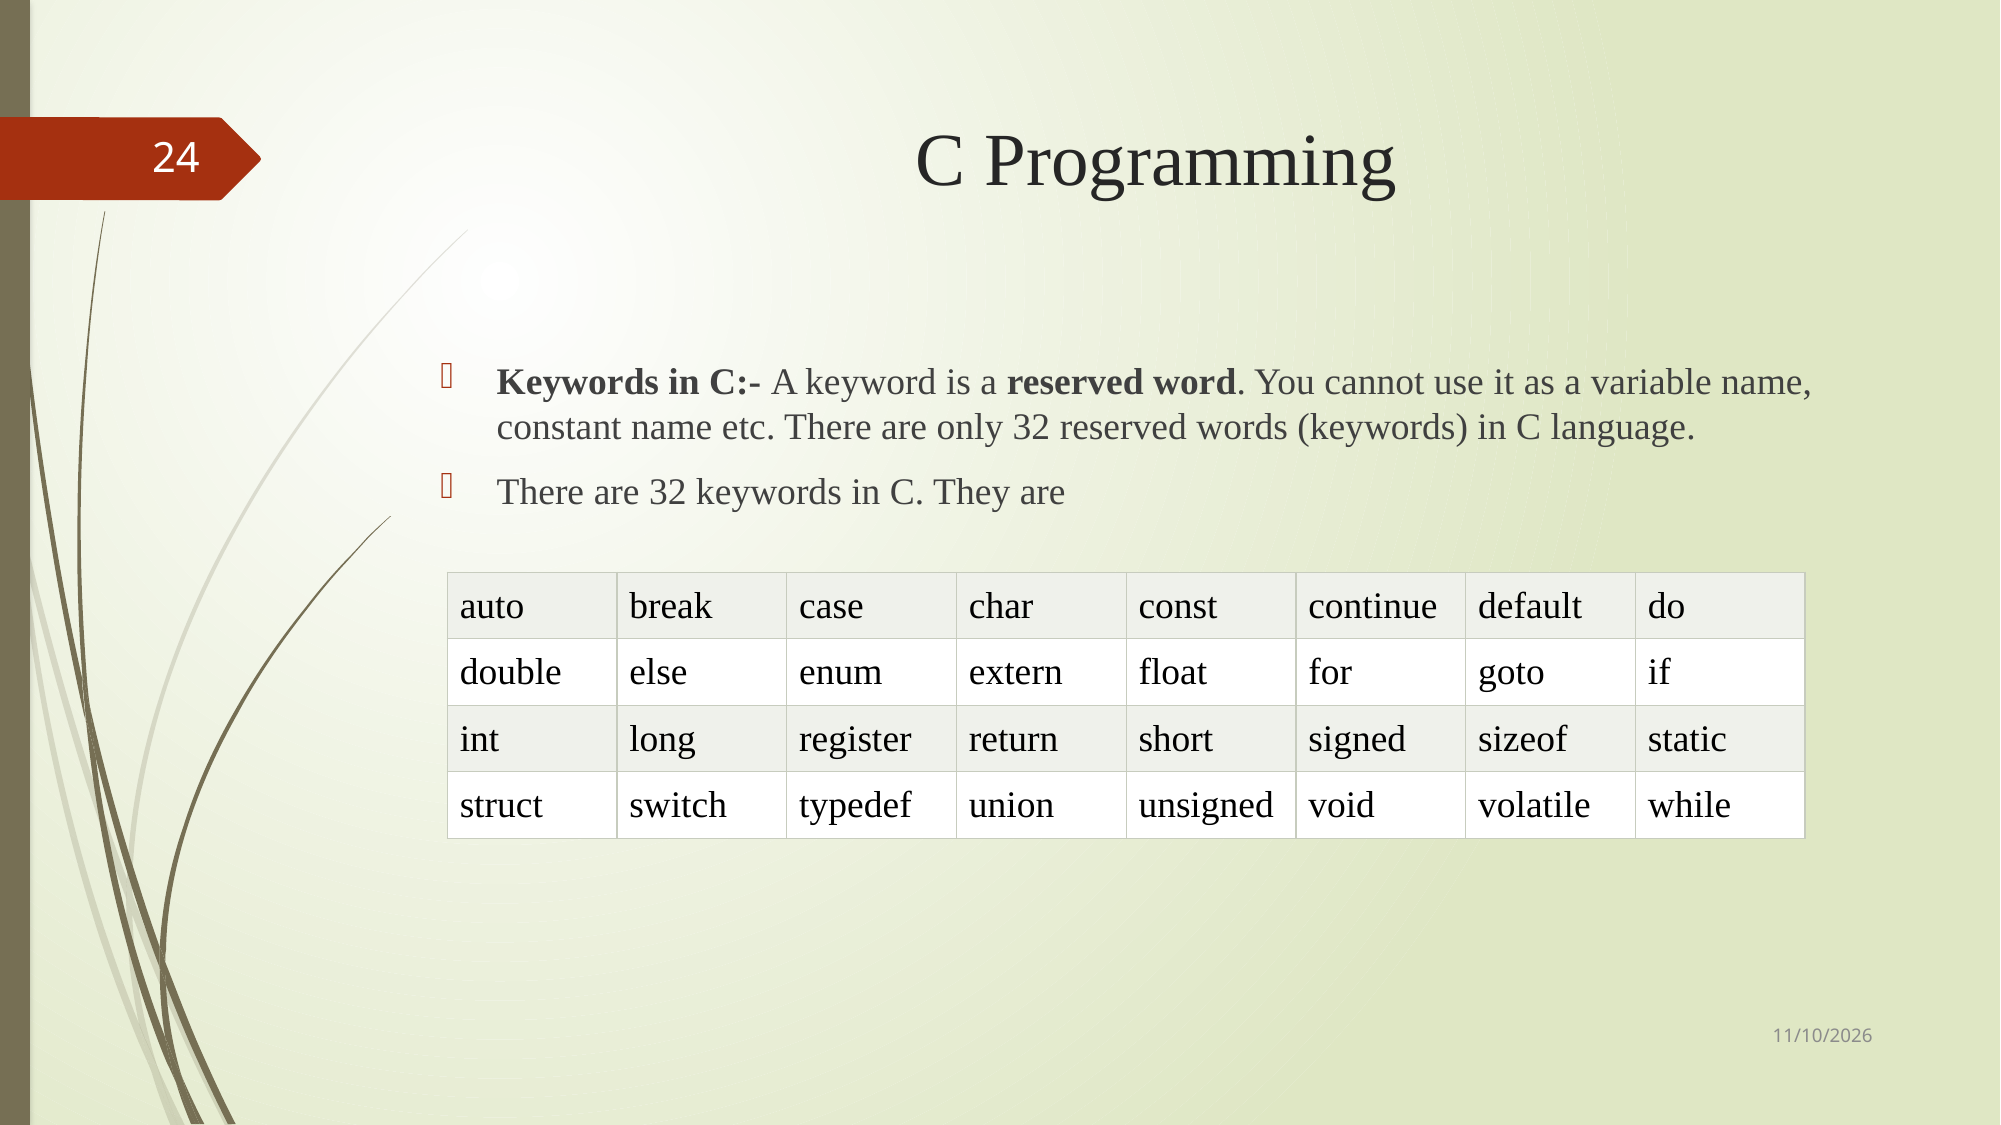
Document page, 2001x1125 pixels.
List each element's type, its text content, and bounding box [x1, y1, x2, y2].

table_header const [1127, 573, 1295, 638]
table_cell union [957, 772, 1126, 838]
table_cell register [787, 706, 956, 771]
table_cell void [1297, 772, 1465, 838]
table_header char [957, 573, 1126, 638]
table_cell return [957, 706, 1126, 771]
table_cell while [1636, 772, 1804, 838]
table_cell struct [448, 772, 616, 838]
table_cell long [618, 706, 786, 771]
table_cell for [1297, 639, 1465, 705]
table_header continue [1297, 573, 1465, 638]
slide_number 24 [87, 129, 216, 190]
table_cell if [1636, 639, 1804, 705]
table_header default [1466, 573, 1635, 638]
table_cell volatile [1466, 772, 1635, 838]
table_cell static [1636, 706, 1804, 771]
table_cell enum [787, 639, 956, 705]
table_cell goto [1466, 639, 1635, 705]
table_cell int [448, 706, 616, 771]
table_cell sizeof [1466, 706, 1635, 771]
list Keywords in C:- A keyword is a reserved word. You cannot use it as a variable name, constant name etc. There are only 32 reserved words (keywords) in C language. There are 32 keywords in C. They are [425, 349, 1888, 969]
table_cell else [618, 639, 786, 705]
title C Programming [425, 102, 1888, 313]
table_cell float [1127, 639, 1295, 705]
table_header do [1636, 573, 1804, 638]
table_cell signed [1297, 706, 1465, 771]
table_cell typedef [787, 772, 956, 838]
table_header auto [448, 573, 616, 638]
table_cell extern [957, 639, 1126, 705]
table_header case [787, 573, 956, 638]
table_cell unsigned [1127, 772, 1295, 838]
table_cell double [448, 639, 616, 705]
table_cell short [1127, 706, 1295, 771]
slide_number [1699, 1005, 1888, 1067]
table_cell switch [618, 772, 786, 838]
table_header break [618, 573, 786, 638]
